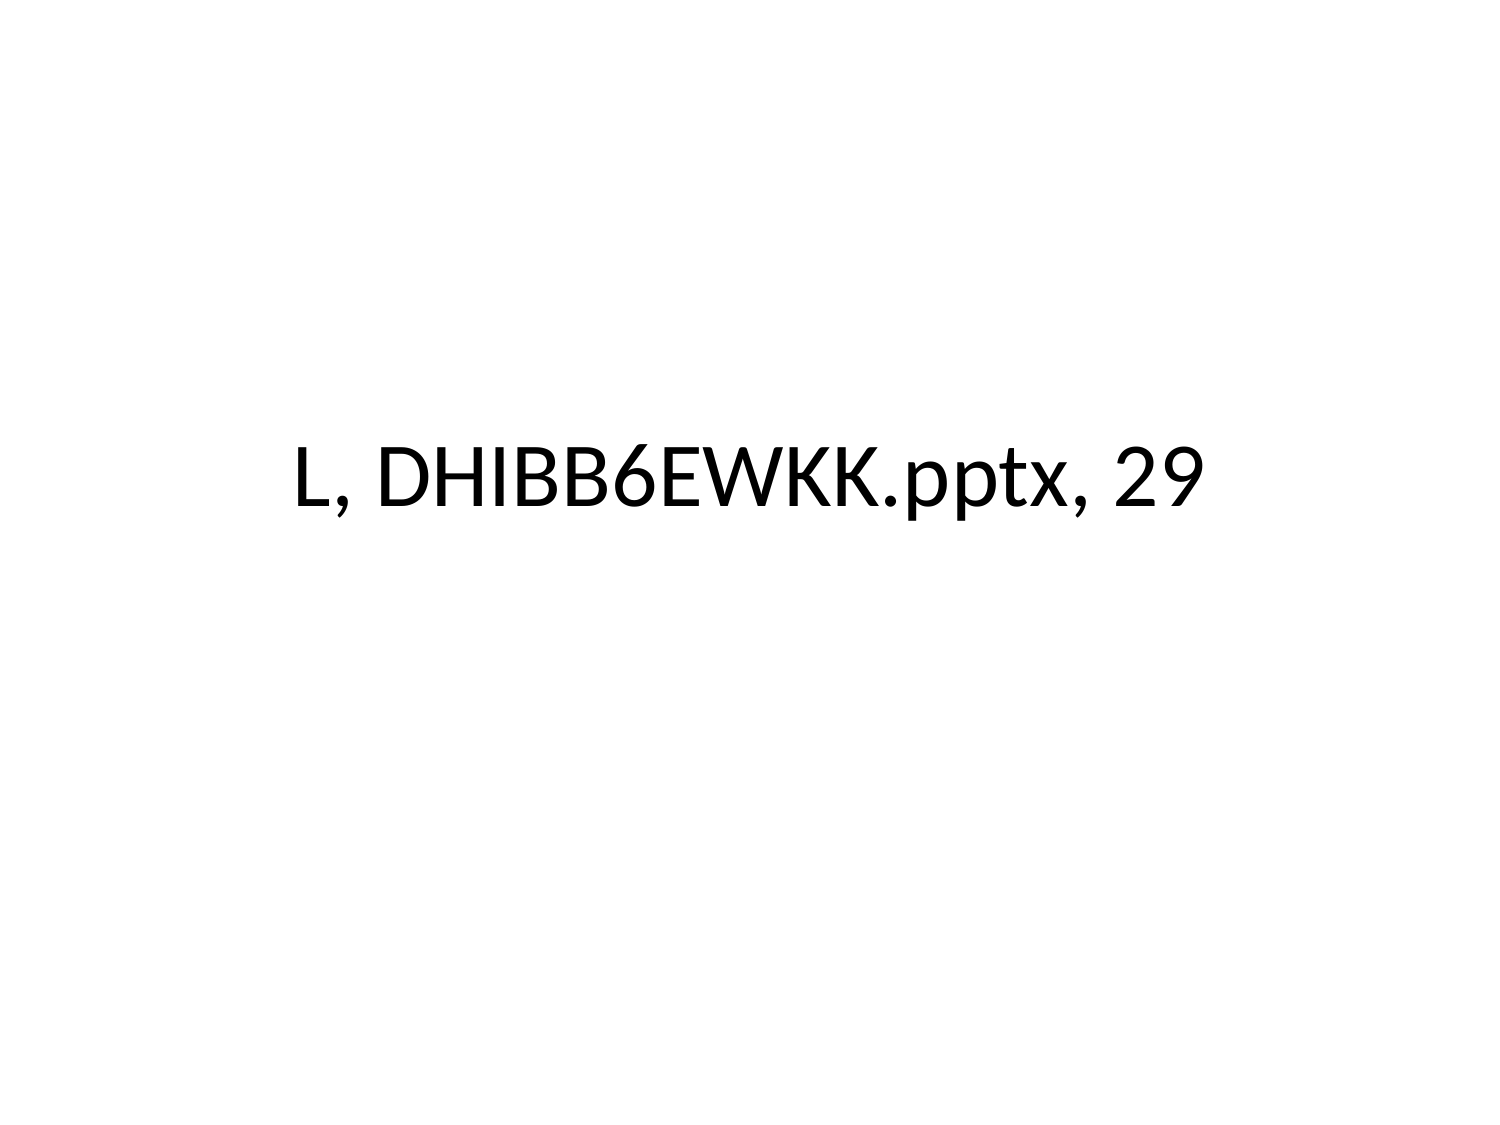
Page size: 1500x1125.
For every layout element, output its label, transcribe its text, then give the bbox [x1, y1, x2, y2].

title L, DHIBB6EWKK.pptx, 29 [112, 349, 1388, 591]
